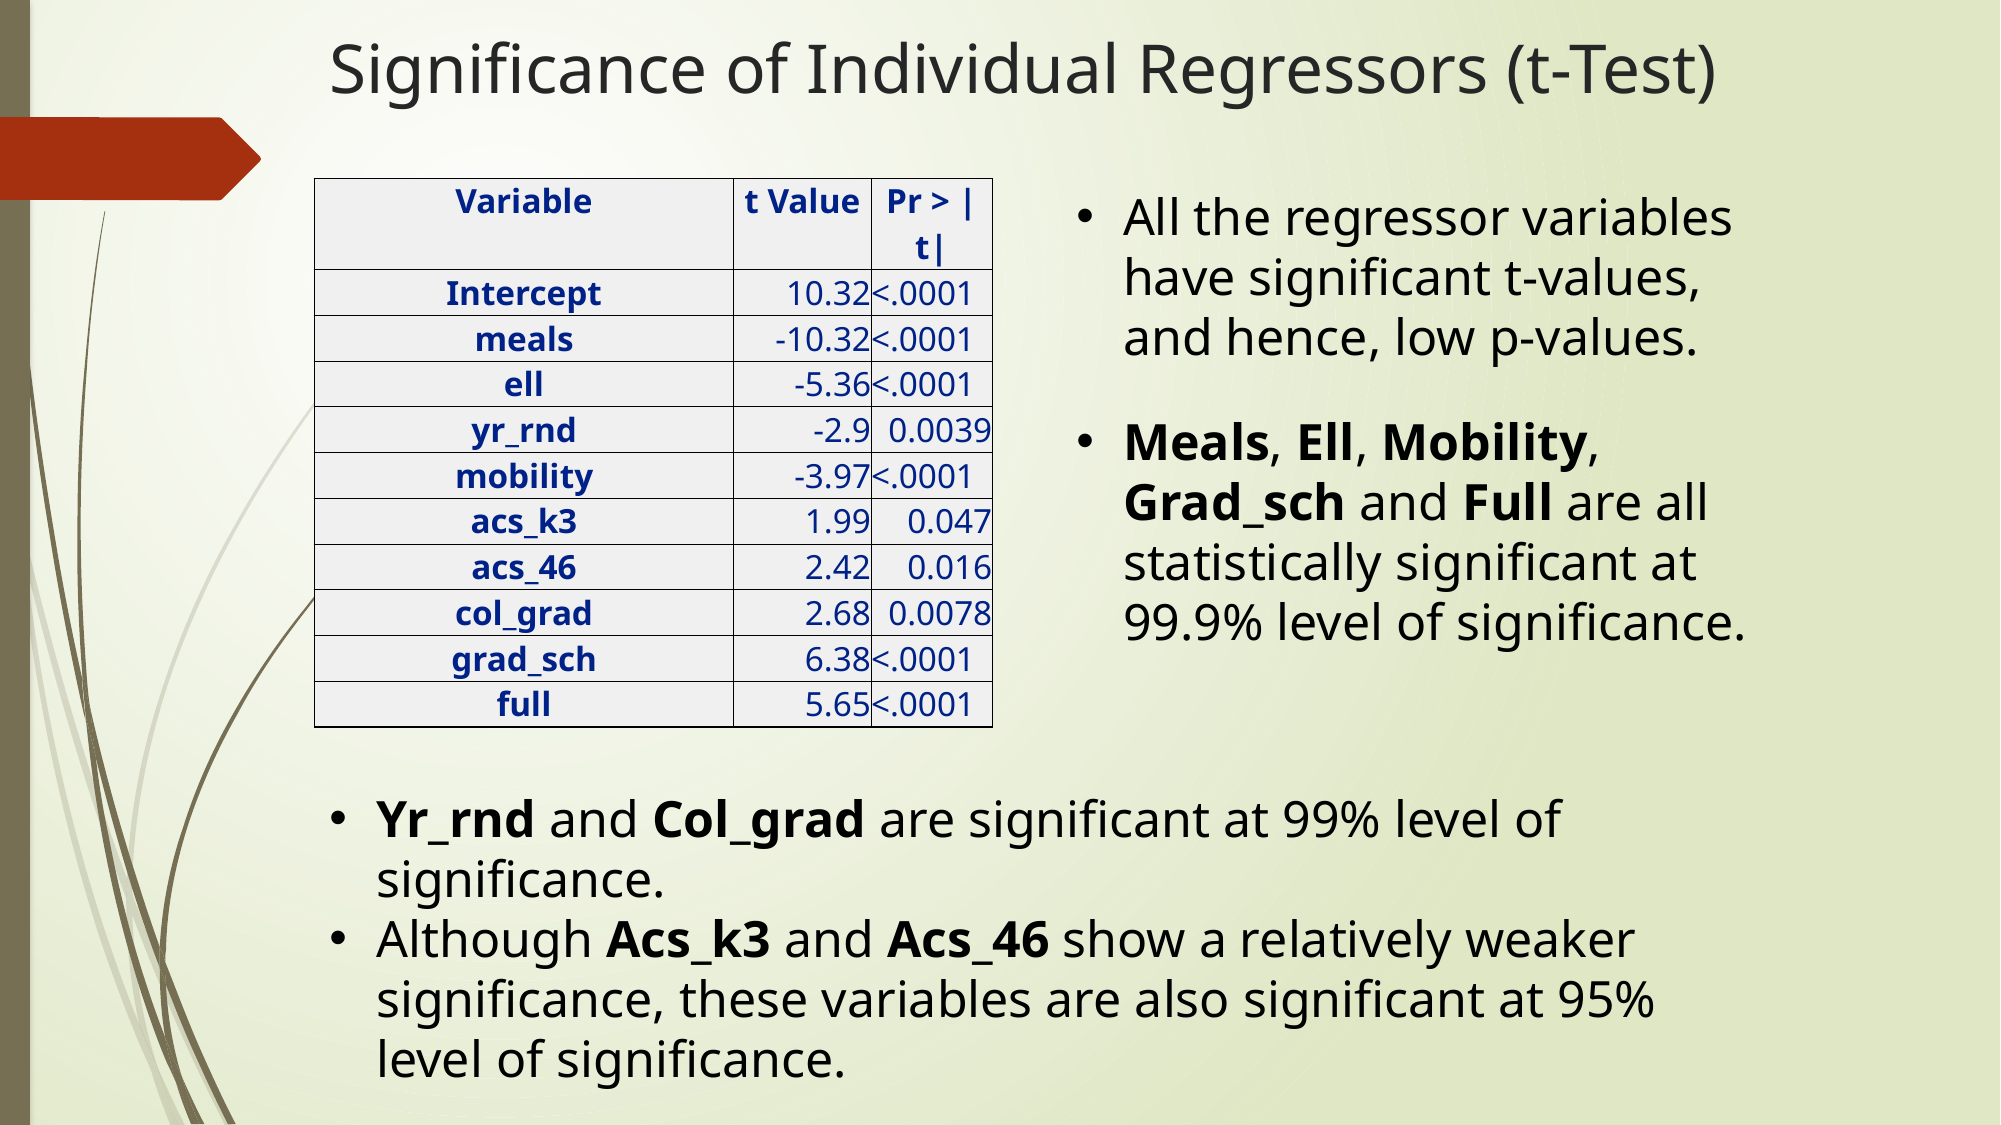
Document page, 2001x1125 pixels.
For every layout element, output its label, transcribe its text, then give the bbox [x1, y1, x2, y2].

text_box All the regressor variables have significant t-values, and hence, low p-values. Meals, Ell, Mobility, Grad_sch and Full are all statistically significant at 99.9% level of significance. [1061, 178, 1777, 659]
table_cell 0.047 [872, 499, 992, 544]
table_header t Value [734, 179, 871, 269]
table_cell acs_k3 [315, 499, 733, 544]
table_cell 0.016 [872, 545, 992, 589]
table_cell <.0001 [872, 636, 992, 681]
table_cell yr_rnd [315, 407, 733, 452]
table_cell ell [315, 362, 733, 406]
title Significance of Individual Regressors (t-Test) [314, 18, 1777, 116]
table_cell acs_46 [315, 545, 733, 589]
table_cell 5.65 [734, 682, 871, 726]
table_cell grad_sch [315, 636, 733, 681]
table_cell 2.42 [734, 545, 871, 589]
table_header Pr > |t| [872, 179, 992, 269]
table_cell -10.32 [734, 316, 871, 361]
table_cell 1.99 [734, 499, 871, 544]
table_cell 10.32 [734, 270, 871, 315]
table_cell <.0001 [872, 453, 992, 498]
text_box Yr_rnd and Col_grad are significant at 99% level of significance. Although Acs_k3 and Acs_46 show a relatively weaker significance, these variables are also significant at 95% level of significance. [314, 779, 1777, 1095]
table_cell 2.68 [734, 590, 871, 635]
table_cell <.0001 [872, 270, 992, 315]
table_cell -5.36 [734, 362, 871, 406]
table_cell Intercept [315, 270, 733, 315]
table_cell mobility [315, 453, 733, 498]
table_cell -2.9 [734, 407, 871, 452]
table_cell col_grad [315, 590, 733, 635]
table_cell meals [315, 316, 733, 361]
table_cell <.0001 [872, 362, 992, 406]
table_cell 0.0078 [872, 590, 992, 635]
table_cell <.0001 [872, 682, 992, 726]
table_cell full [315, 682, 733, 726]
table_cell <.0001 [872, 316, 992, 361]
table_cell -3.97 [734, 453, 871, 498]
table_header Variable [315, 179, 733, 269]
table_cell 6.38 [734, 636, 871, 681]
table_cell 0.0039 [872, 407, 992, 452]
